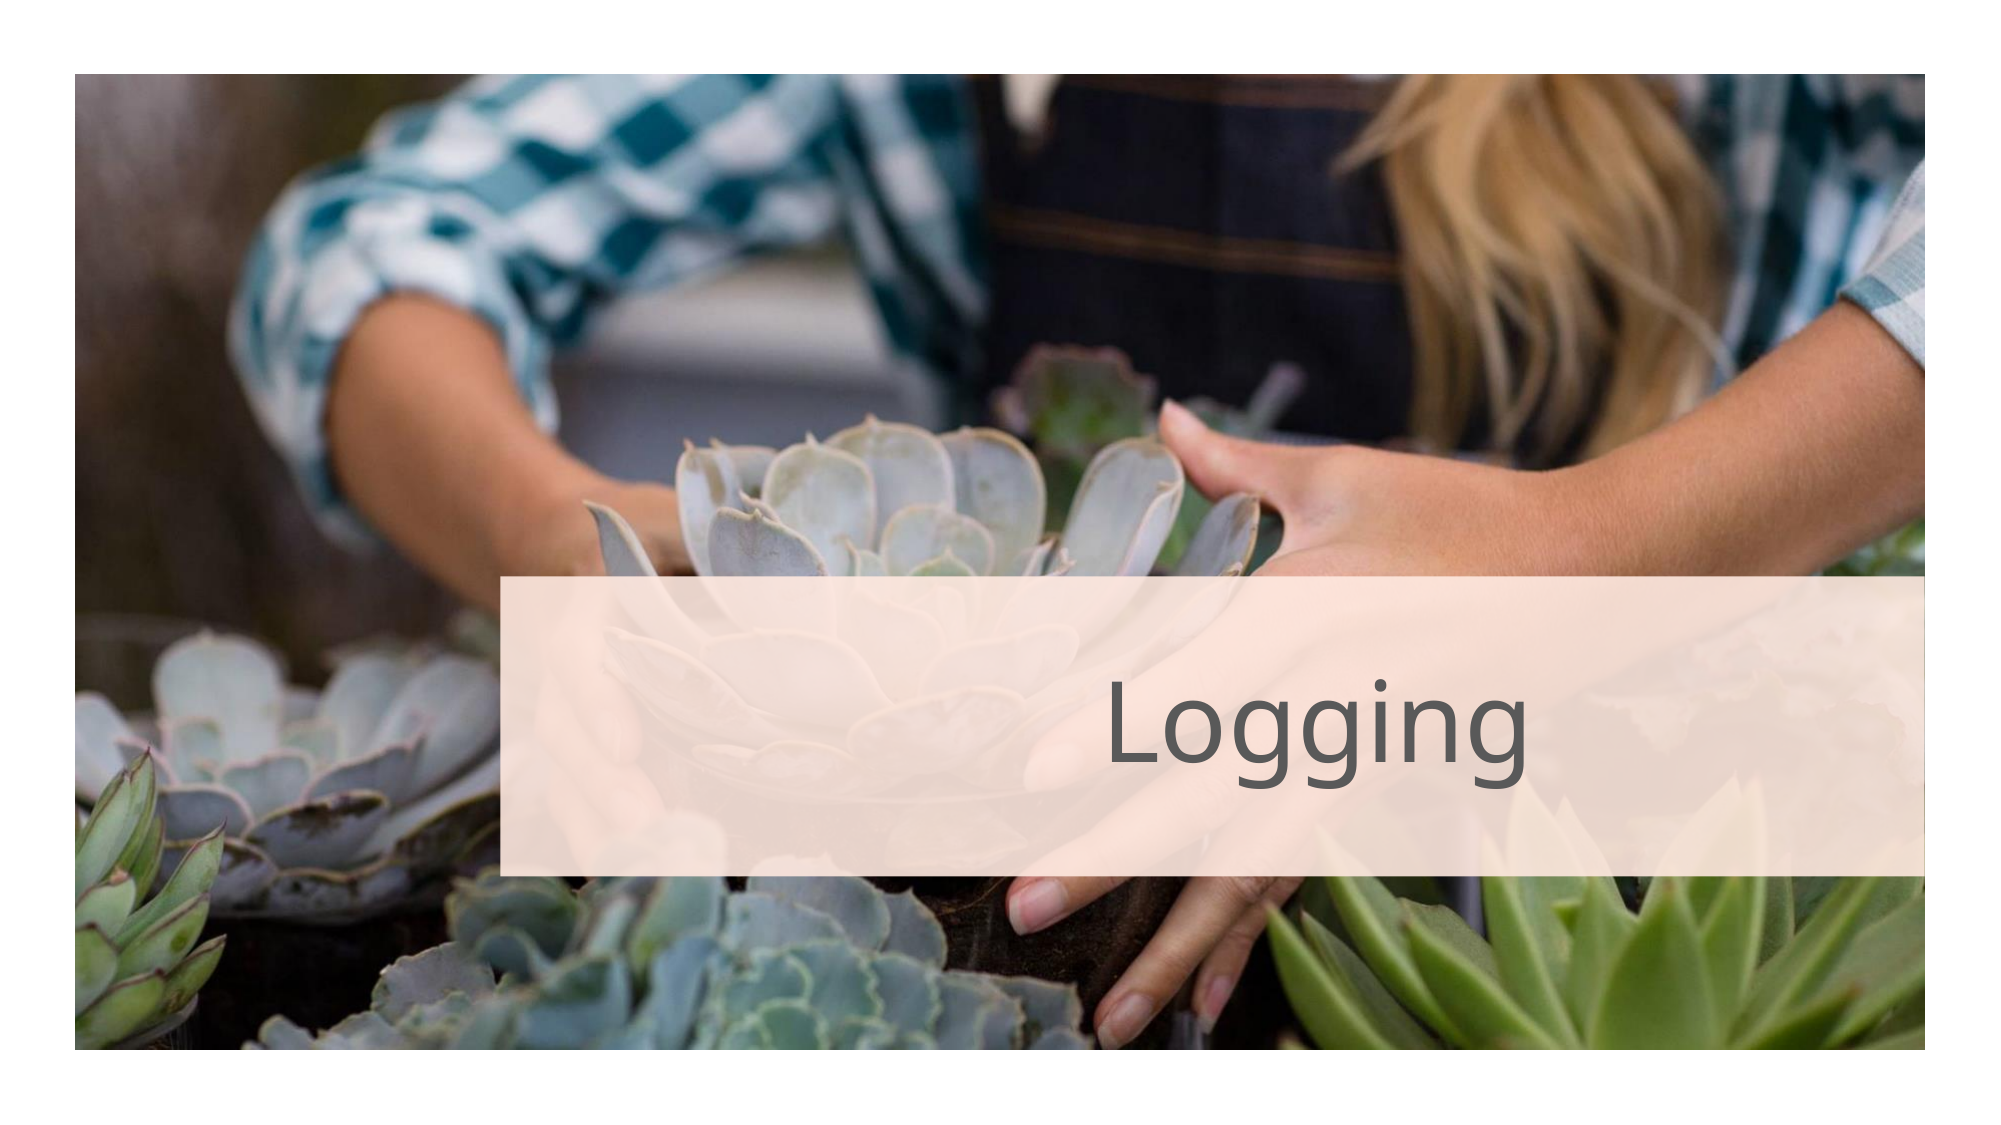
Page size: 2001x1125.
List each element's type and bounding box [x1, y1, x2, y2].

picture [75, 74, 1925, 1050]
